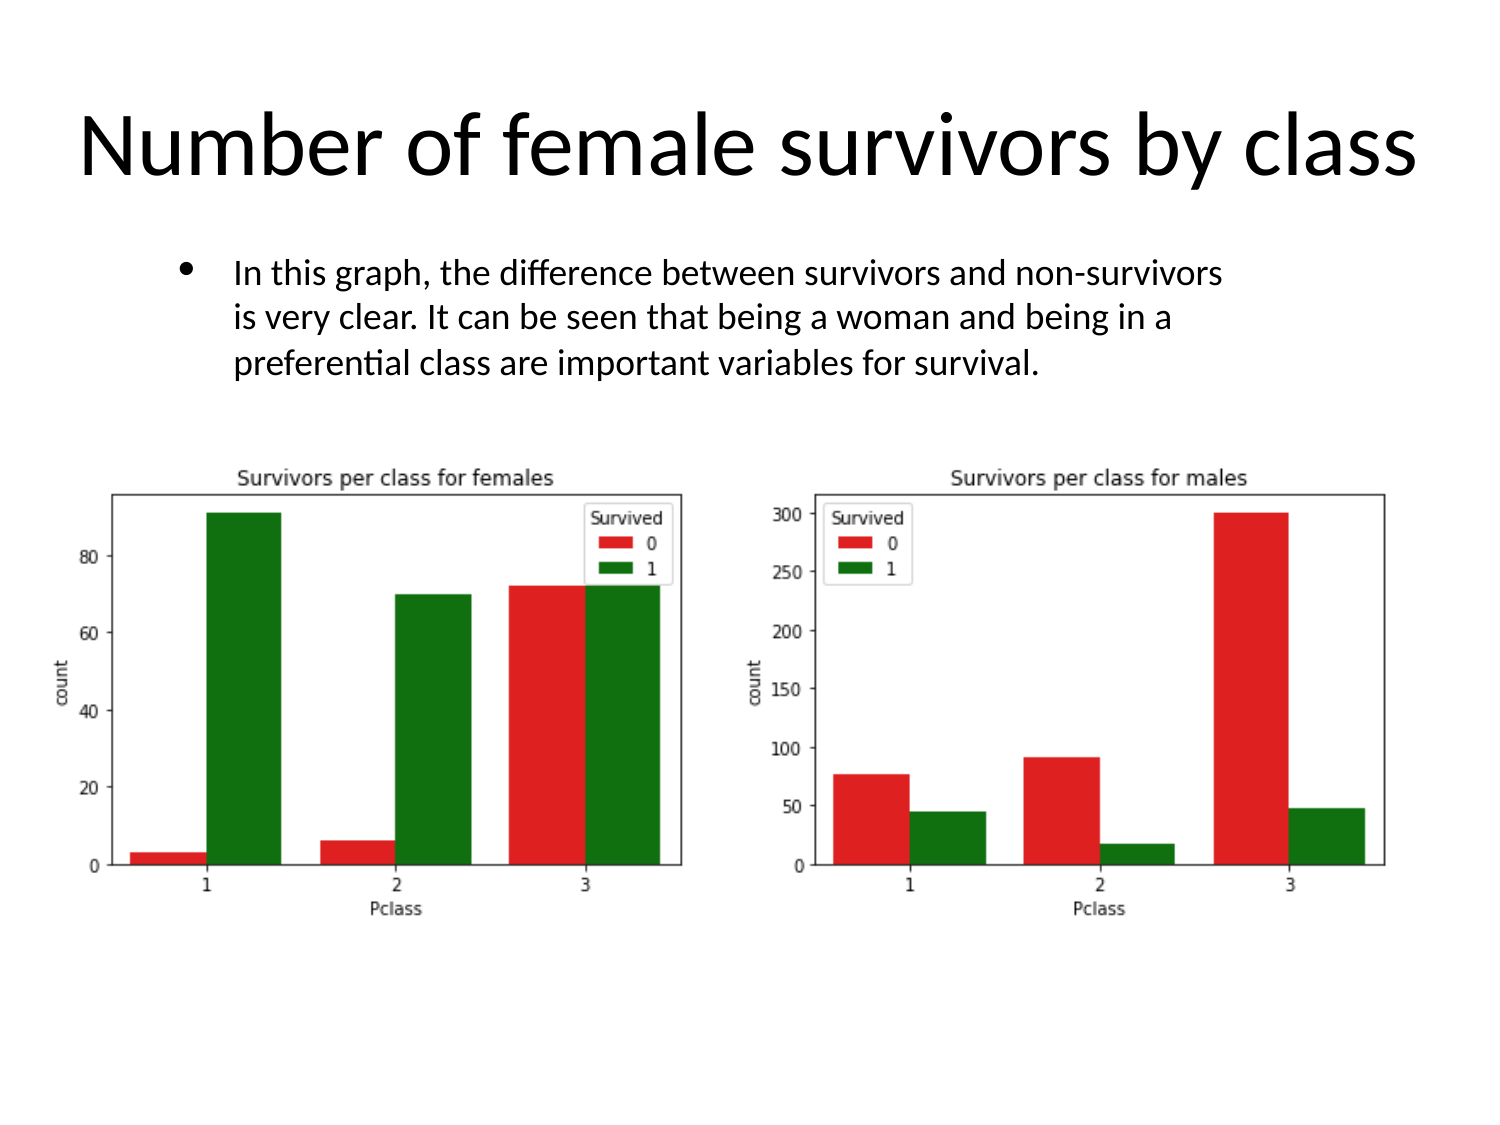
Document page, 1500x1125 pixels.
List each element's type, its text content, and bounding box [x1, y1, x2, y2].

text_box In this graph, the difference between survivors and non-survivors is very clear. It can be seen that being a woman and being in a preferential class are important variables for survival. [143, 232, 1249, 398]
title Number of female survivors by class [47, 45, 1453, 233]
picture [42, 457, 691, 930]
picture [735, 457, 1396, 930]
